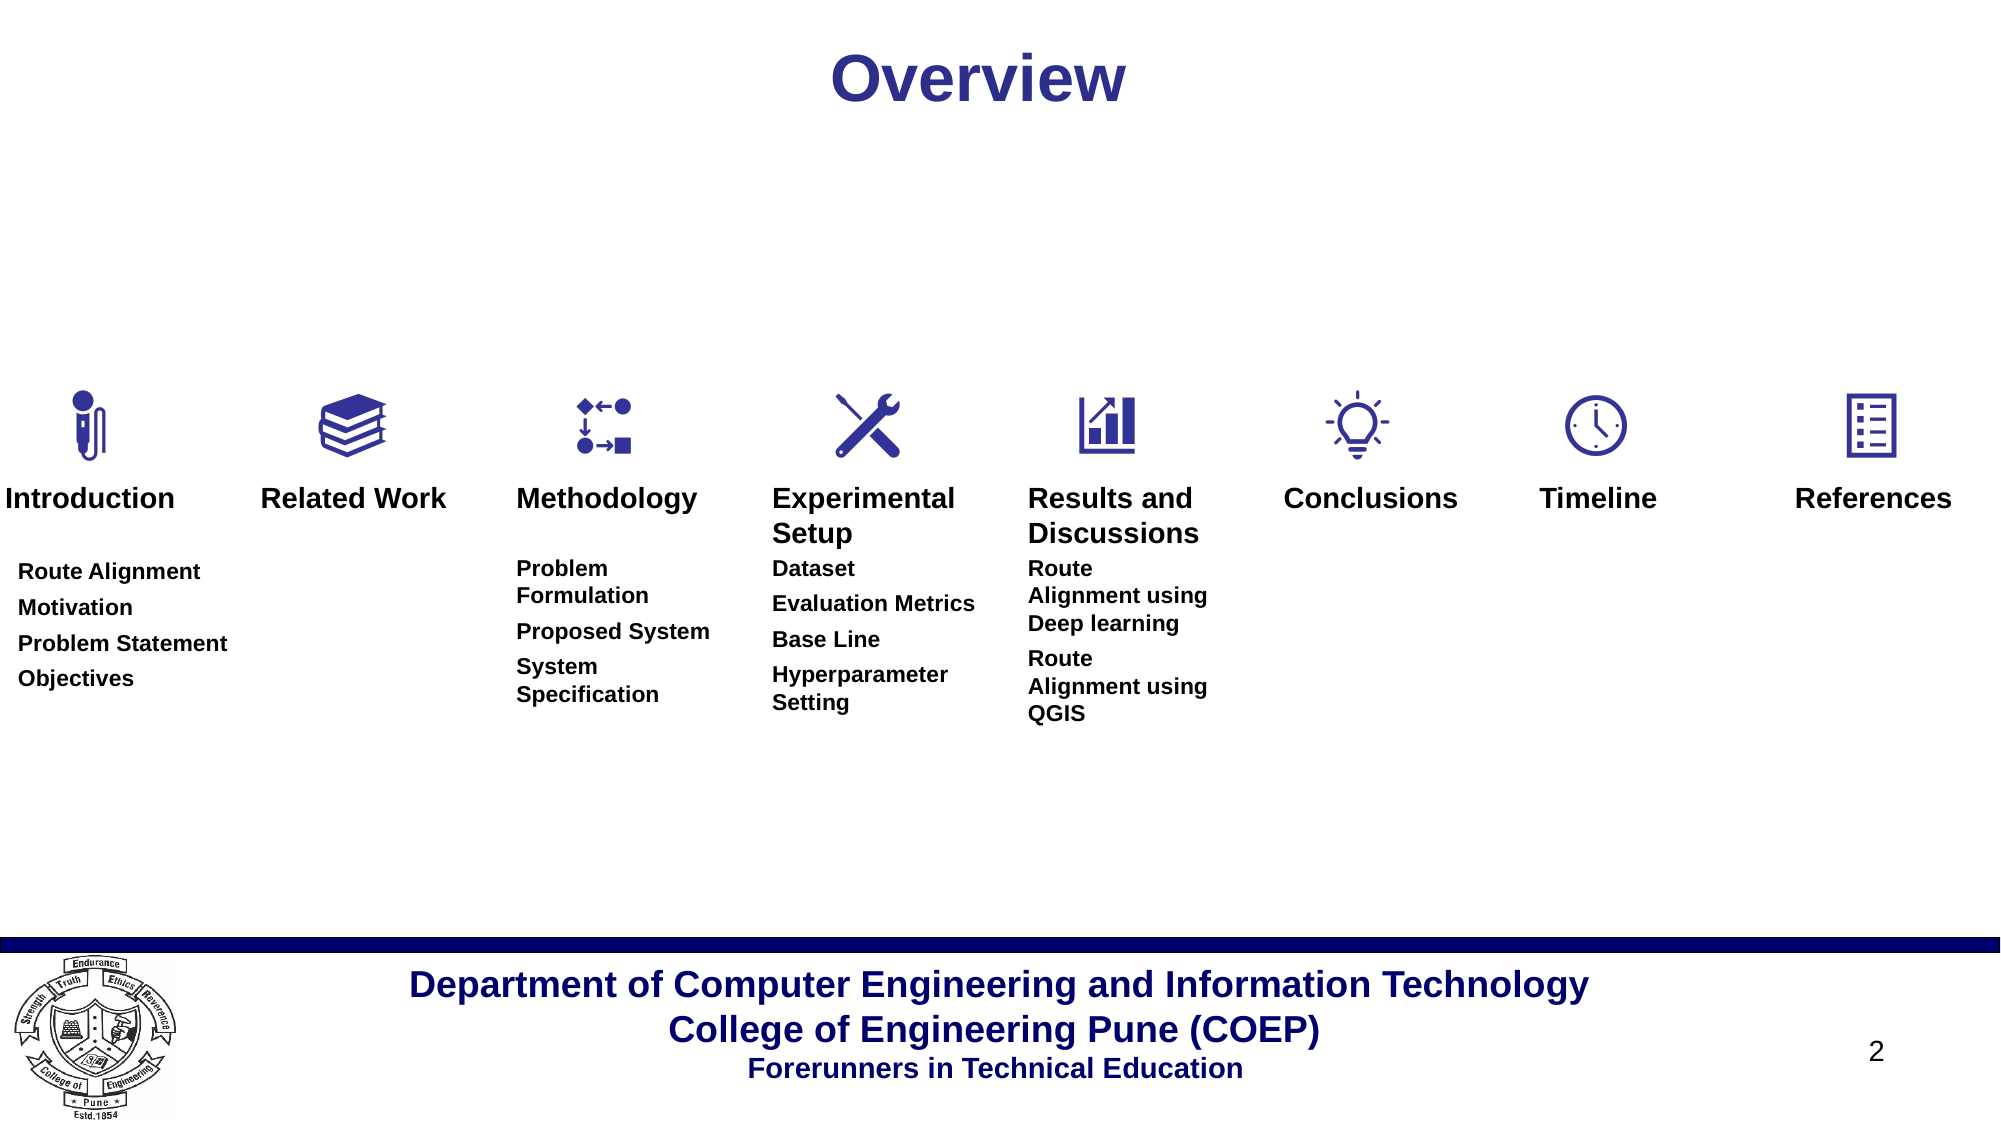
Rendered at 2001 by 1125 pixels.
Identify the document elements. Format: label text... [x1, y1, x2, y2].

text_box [3, 174, 2000, 951]
text_box Overview [312, 0, 1663, 150]
picture [12, 954, 178, 1120]
slide_number 2 [1812, 1024, 1901, 1103]
